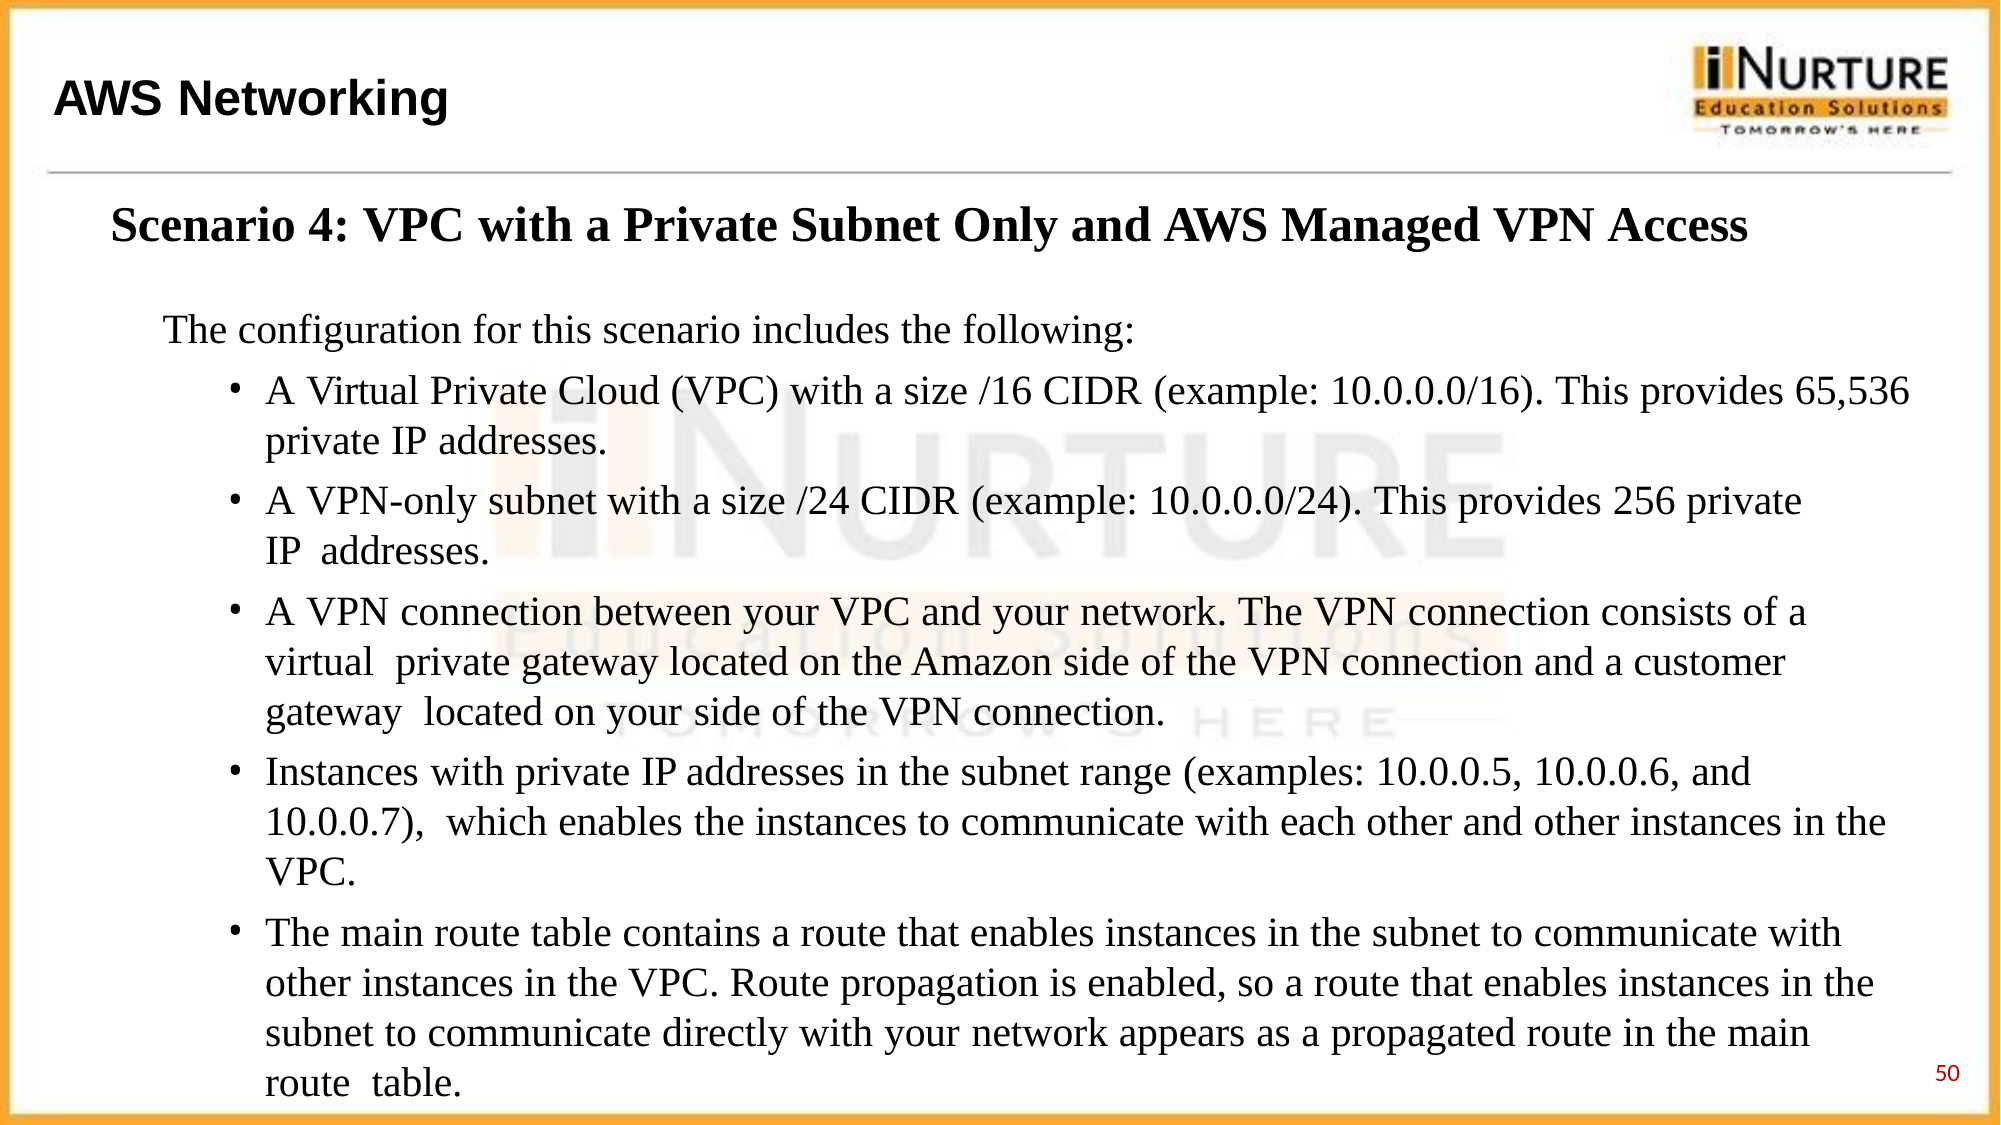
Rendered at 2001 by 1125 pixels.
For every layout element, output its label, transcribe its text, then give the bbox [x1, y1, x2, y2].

title AWS Networking [50, 63, 456, 254]
picture [0, 0, 2000, 1125]
slide_number 55 [1928, 1060, 1967, 1125]
text_box Scenario 4: VPC with a Private Subnet Only and AWS Managed VPN Access The configuration for this scenario includes the following: A Virtual Private Cloud (VPC) with a size /16 CIDR (example: 10.0.0.0/16). This provides 65,536 private IP addresses. A VPN-only subnet with a size /24 CIDR (example: 10.0.0.0/24). This provides 256 private IP addresses. A VPN connection between your VPC and your network. The VPN connection consists of a virtual private gateway located on the Amazon side of the VPN connection and a customer gateway located on your side of the VPN connection. Instances with private IP addresses in the subnet range (examples: 10.0.0.5, 10.0.0.6, and 10.0.0.7), which enables the instances to communicate with each other and other instances in the VPC. The main route table contains a route that enables instances in the subnet to communicate with other instances in the VPC. Route propagation is enabled, so a route that enables instances in the subnet to communicate directly with your network appears as a propagated route in the main route table. [108, 188, 1920, 1105]
